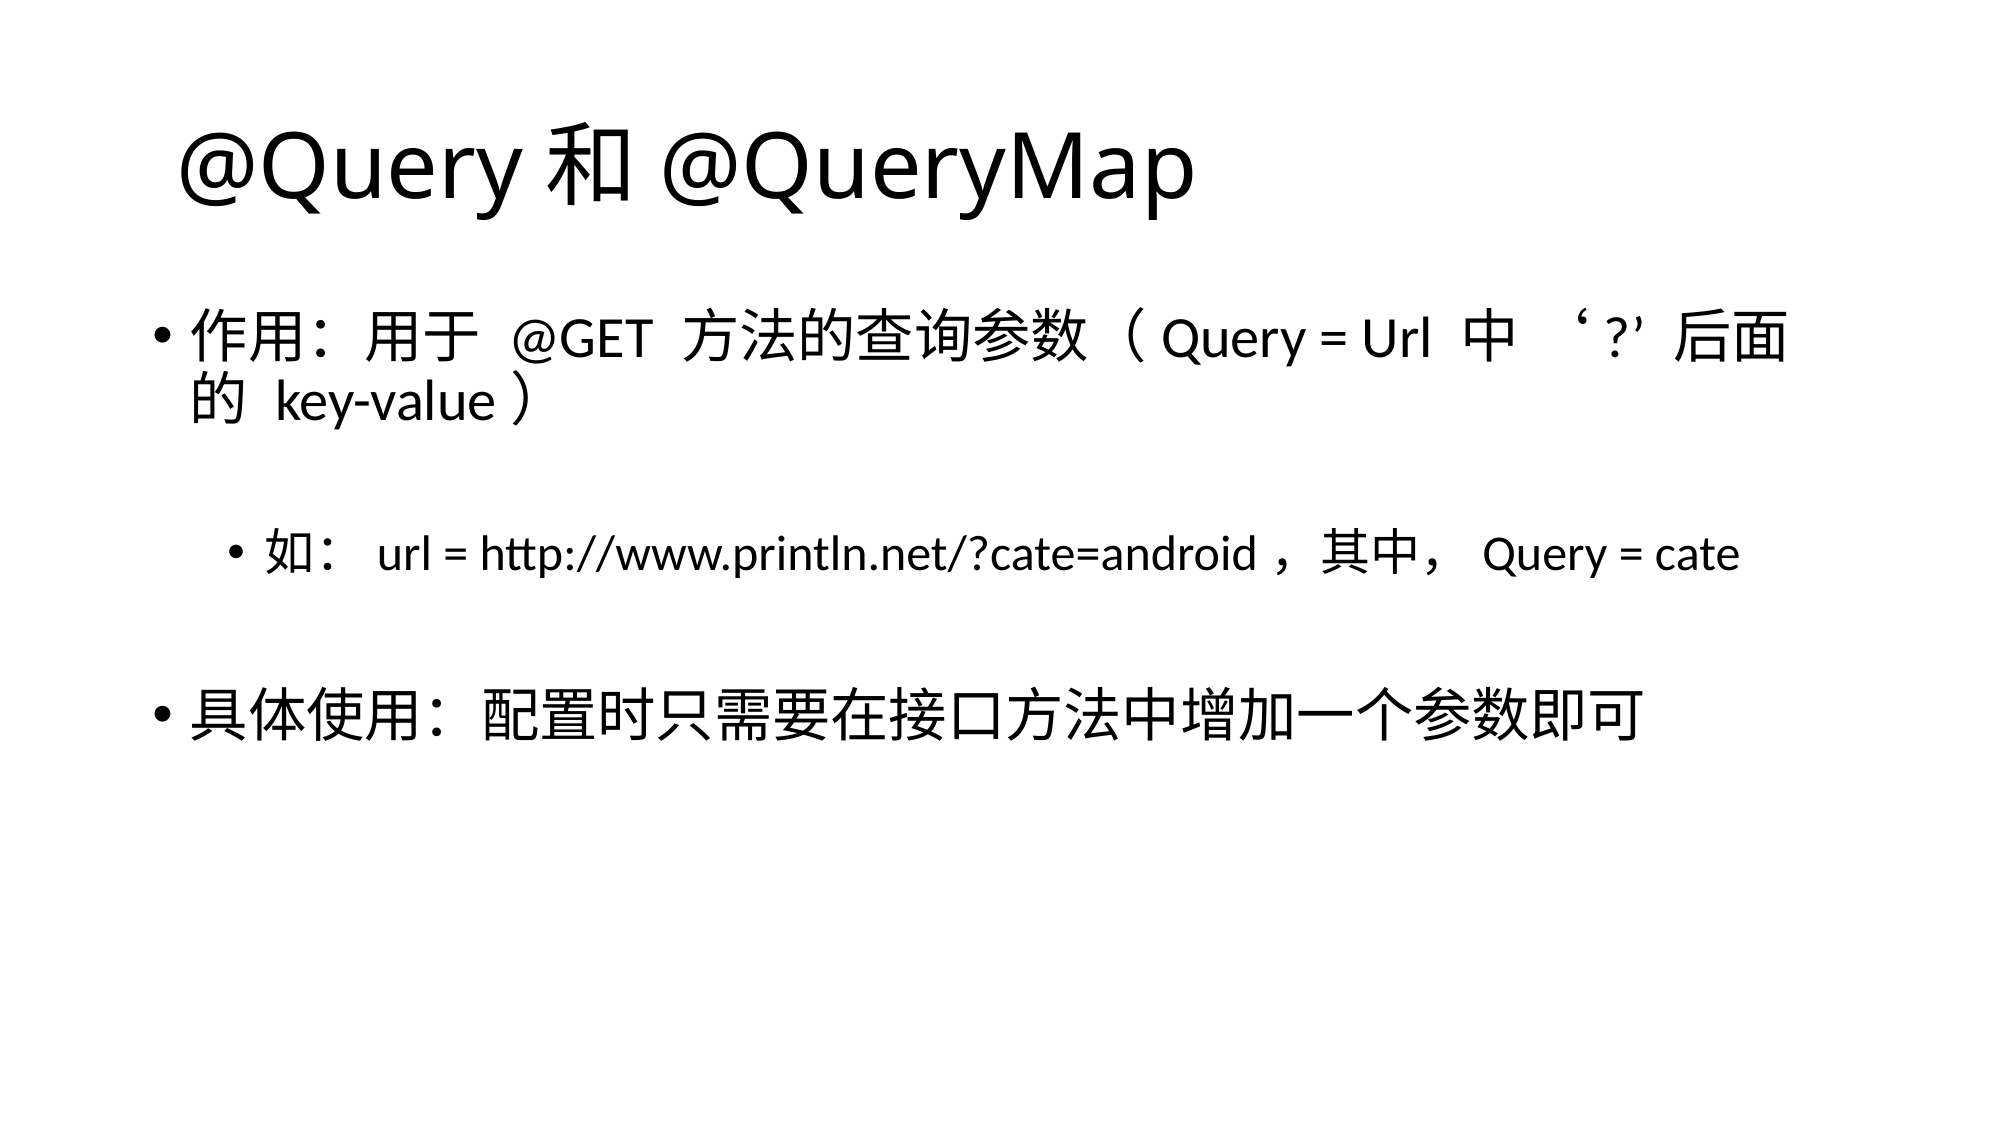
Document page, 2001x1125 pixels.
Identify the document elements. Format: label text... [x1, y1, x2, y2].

title @Query和@QueryMap [137, 59, 1863, 278]
list 作用：用于 @GET 方法的查询参数（Query = Url 中 ‘?’ 后面的 key-value） 如：url = http://www.println.net/?cate=android，其中，Query = cate 具体使用：配置时只需要在接口方法中增加一个参数即可 [137, 299, 1863, 1014]
